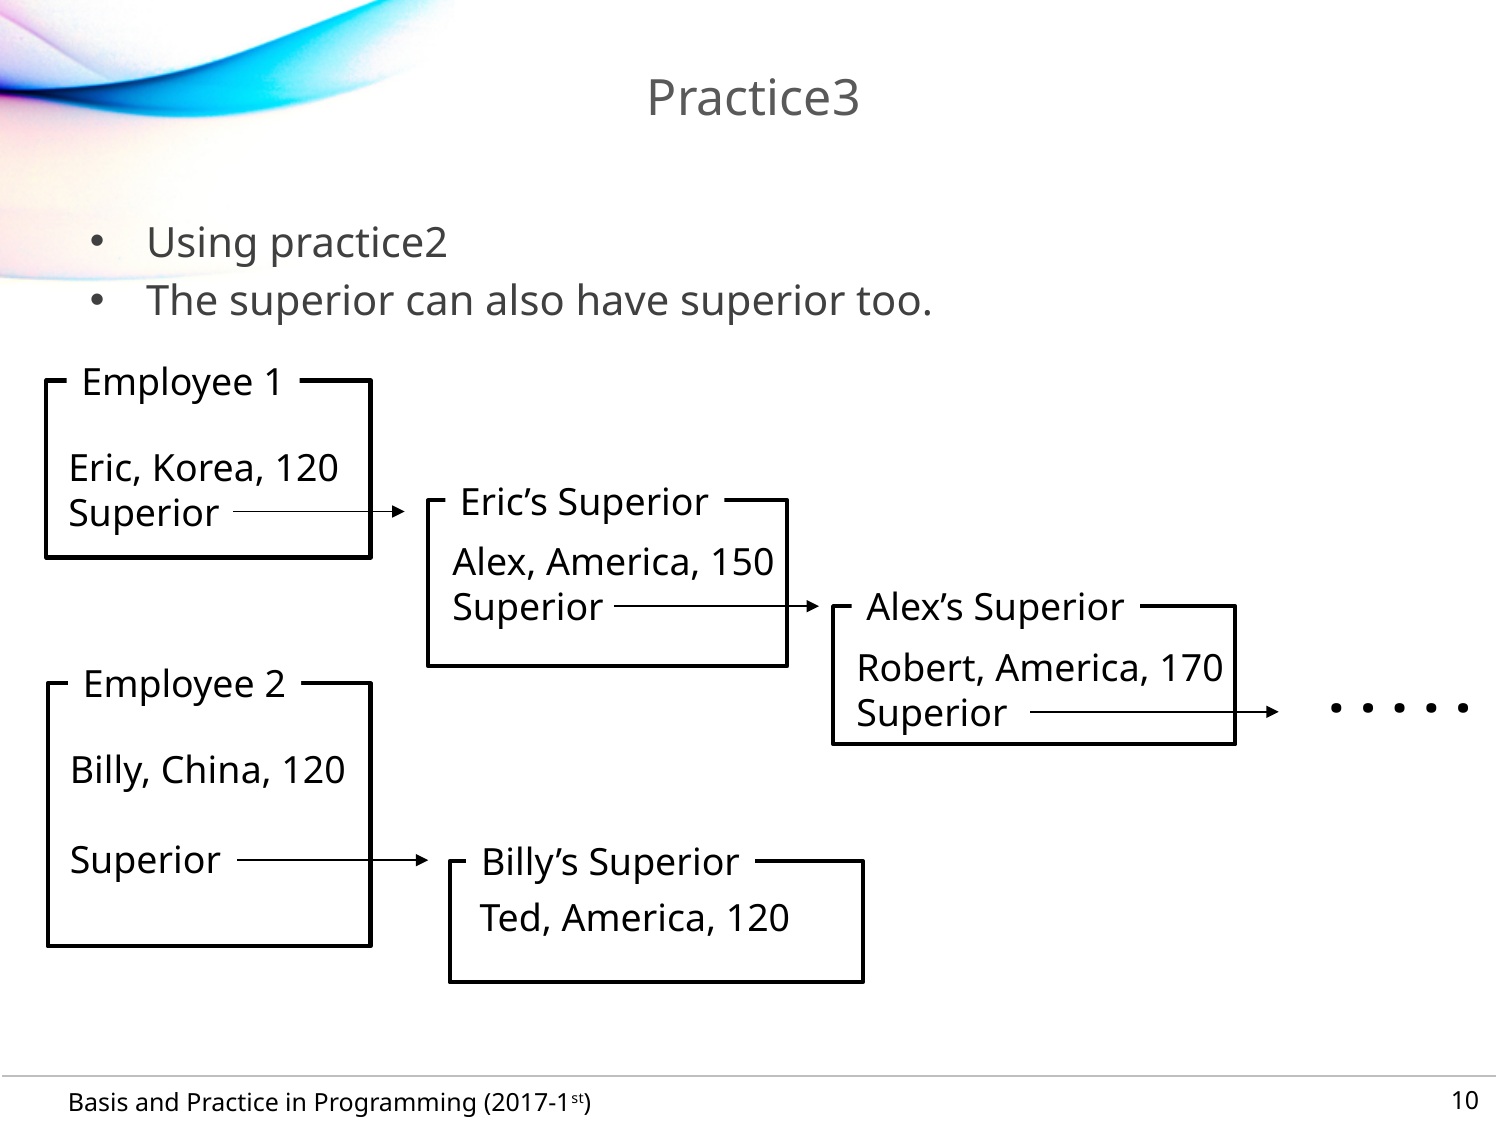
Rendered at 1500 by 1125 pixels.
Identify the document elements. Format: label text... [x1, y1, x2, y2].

text_box Employee 2 [68, 652, 302, 713]
text_box Robert, America, 170 Superior [841, 636, 1239, 742]
text_box Eric’s Superior [445, 470, 725, 530]
text_box Employee 1 [66, 350, 300, 410]
picture [0, 0, 455, 388]
text_box Ted, America, 120 [464, 886, 806, 947]
list Using practice2 The superior can also have superior too. [75, 208, 1425, 986]
text_box Alex’s Superior [851, 575, 1140, 636]
text_box [46, 681, 373, 948]
text_box Alex, America, 150 Superior [437, 530, 790, 636]
text_box [448, 859, 865, 984]
text_box [426, 498, 789, 668]
slide_number 10 [1144, 1080, 1495, 1123]
text_box [831, 604, 1237, 746]
text_box Billy’s Superior [466, 830, 755, 886]
text_box [44, 378, 373, 560]
title Practice3 [78, 54, 1429, 138]
text_box . . . . . [1313, 646, 1487, 732]
